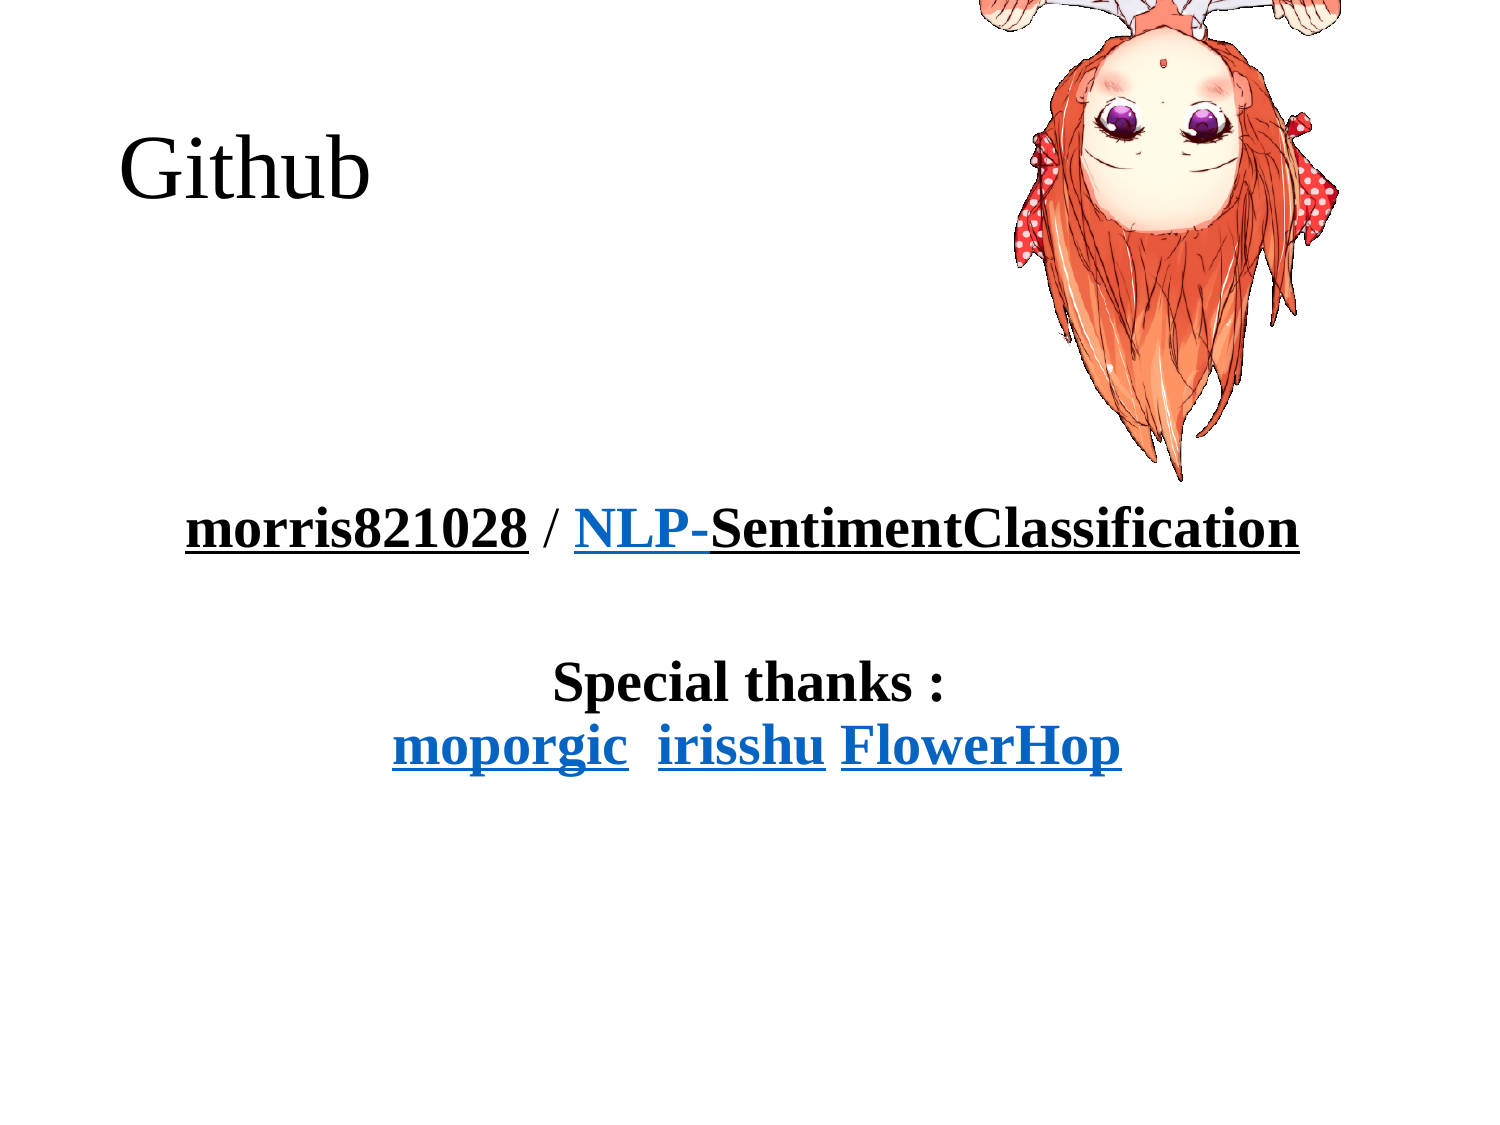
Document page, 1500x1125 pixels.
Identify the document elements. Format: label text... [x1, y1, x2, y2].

list morris821028 / NLP-SentimentClassification Special thanks : moporgic irisshu FlowerHop [103, 490, 1397, 1014]
title Github [103, 59, 842, 278]
picture [842, 0, 1470, 627]
